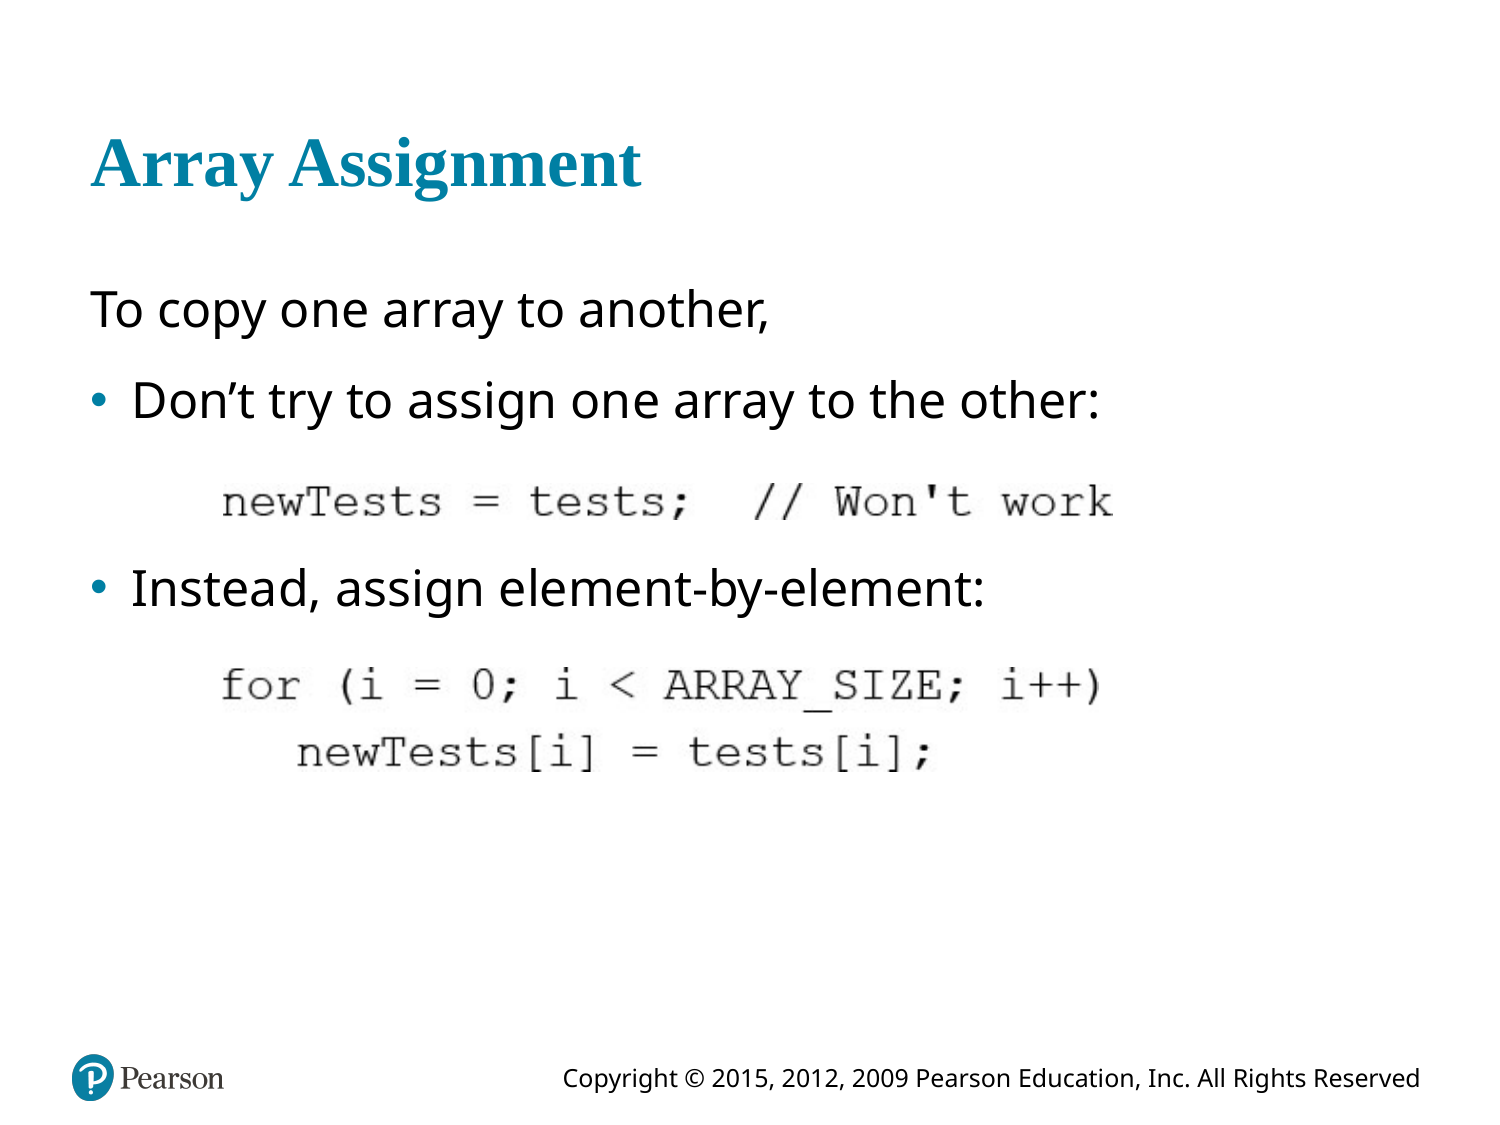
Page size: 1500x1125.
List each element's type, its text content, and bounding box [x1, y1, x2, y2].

list To copy one array to another, Don’t try to assign one array to the other: [75, 262, 1425, 541]
list To copy one array to another, Don’t try to assign one array to the other: [75, 629, 1425, 931]
picture [222, 667, 1099, 773]
picture [98, 1054, 224, 1101]
picture [223, 483, 1113, 521]
title Array Assignment [75, 0, 1425, 216]
picture [72, 1054, 88, 1070]
picture [72, 1087, 83, 1101]
picture [80, 1063, 106, 1088]
list Instead, assign element-by-element: [75, 541, 1425, 629]
